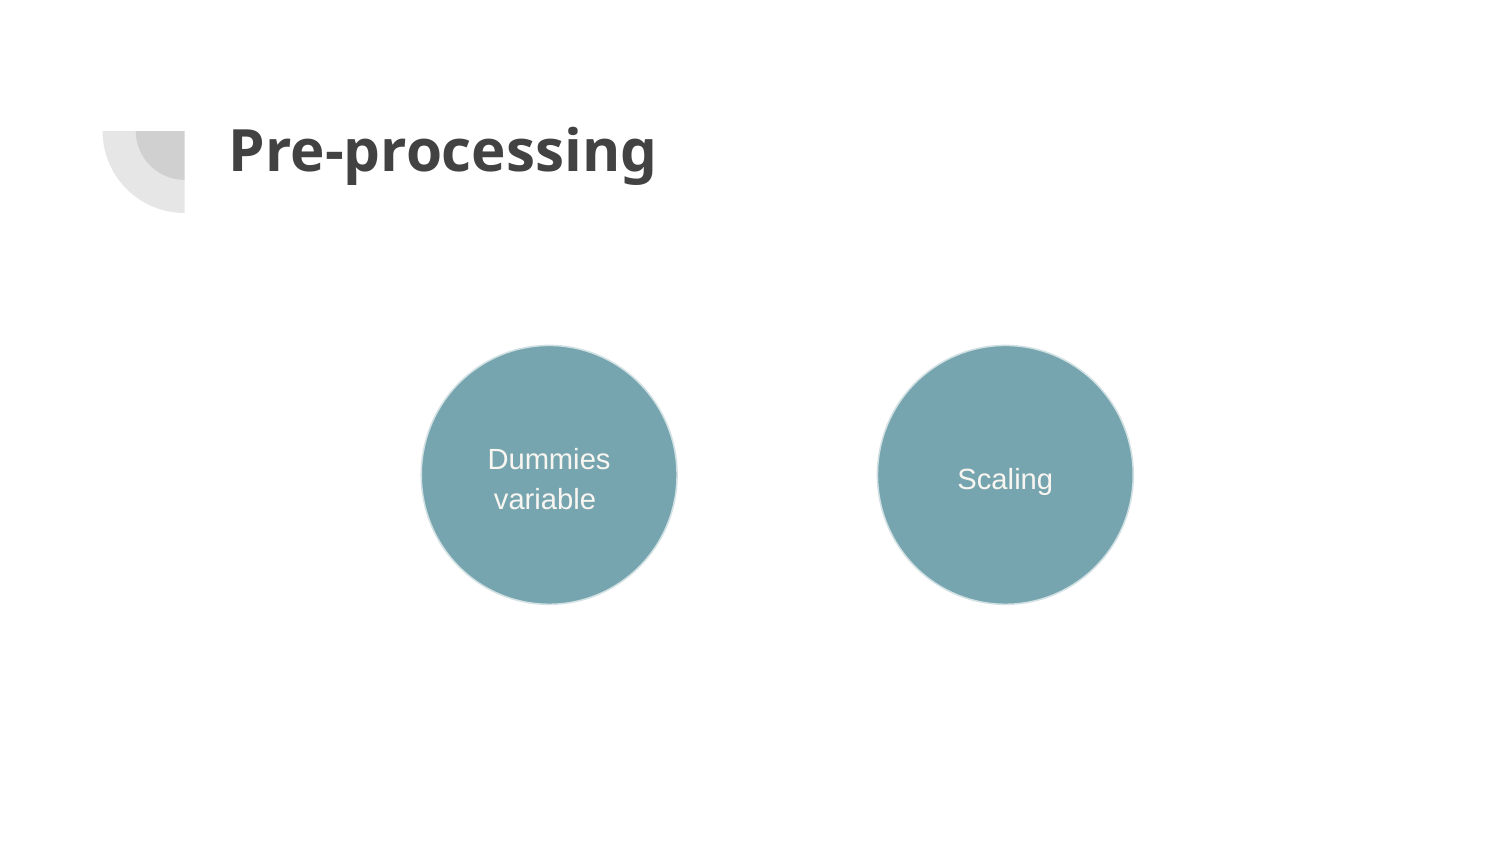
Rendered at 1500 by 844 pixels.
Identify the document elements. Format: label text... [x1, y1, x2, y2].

title Pre-processing [213, 98, 1368, 263]
text_box Scaling [877, 345, 1134, 605]
text_box Dummies variable [421, 345, 678, 605]
